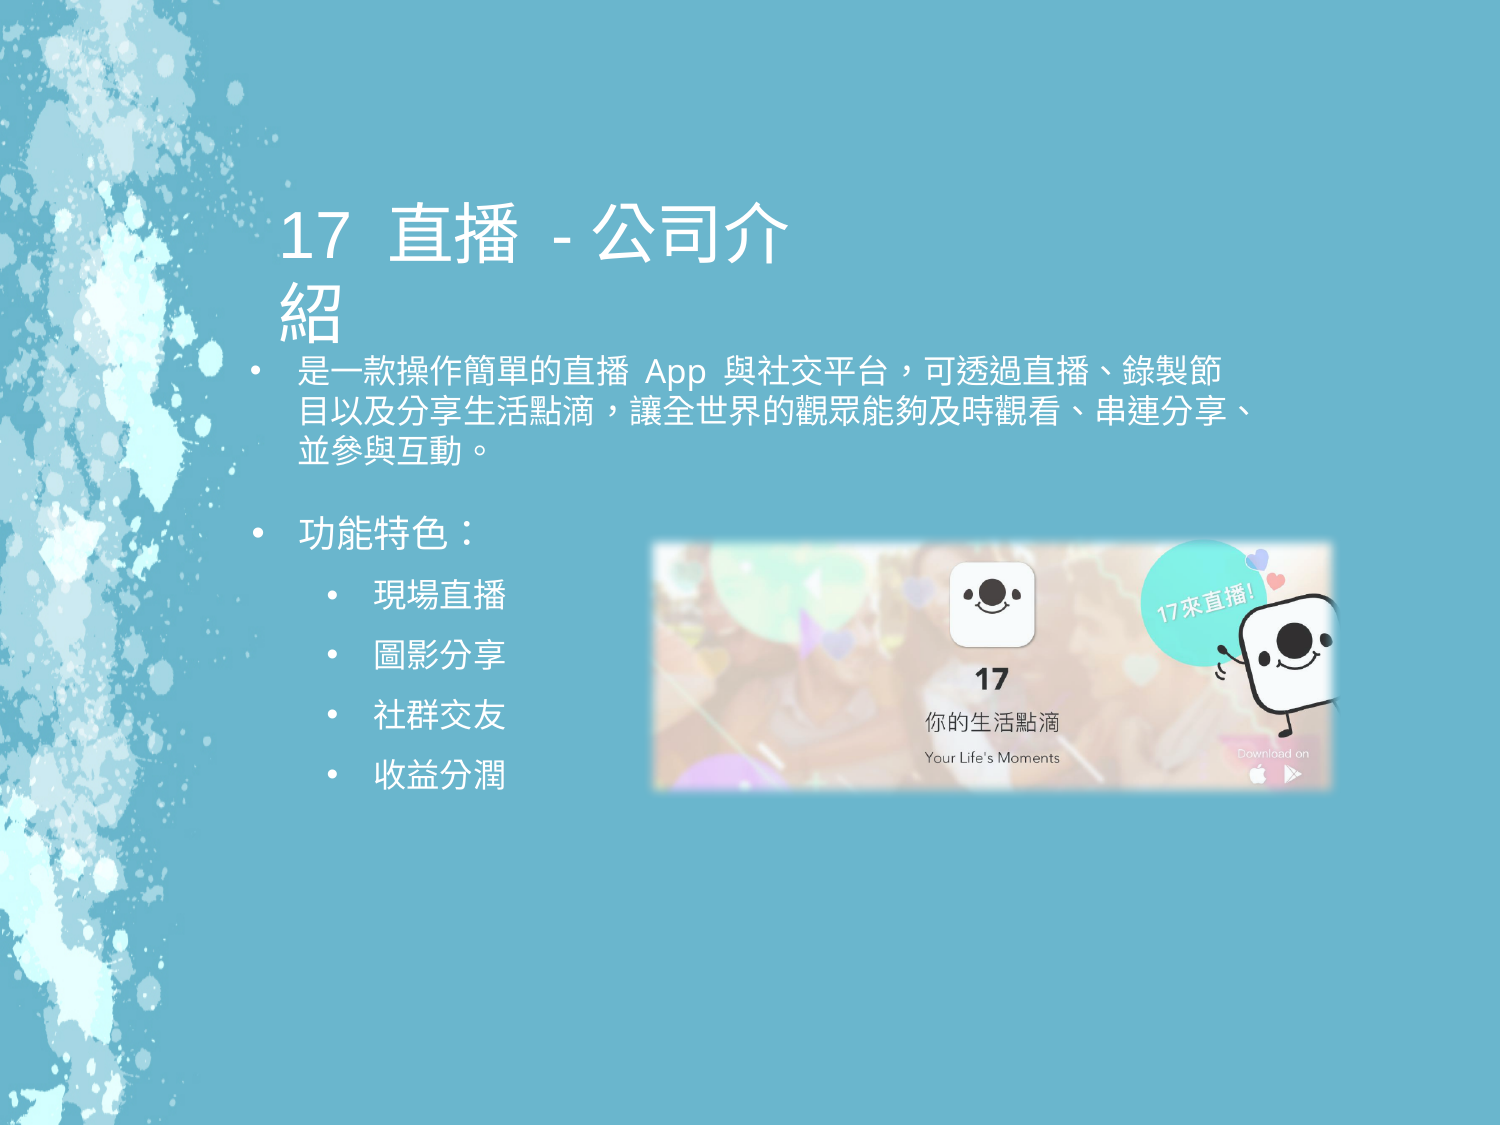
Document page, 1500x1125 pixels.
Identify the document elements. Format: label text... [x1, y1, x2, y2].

text_box 是一款操作簡單的直播 App 與社交平台，可透過直播、錄製節目以及分享生活點滴，讓全世界的觀眾能夠及時觀看、串連分享、並參與互動。 [235, 342, 1265, 505]
list 17 直播 -公司介紹 [264, 224, 869, 320]
picture [0, 0, 1500, 1125]
text_box 功能特色： 現場直播 圖影分享 社群交友 收益分潤 [236, 479, 522, 802]
